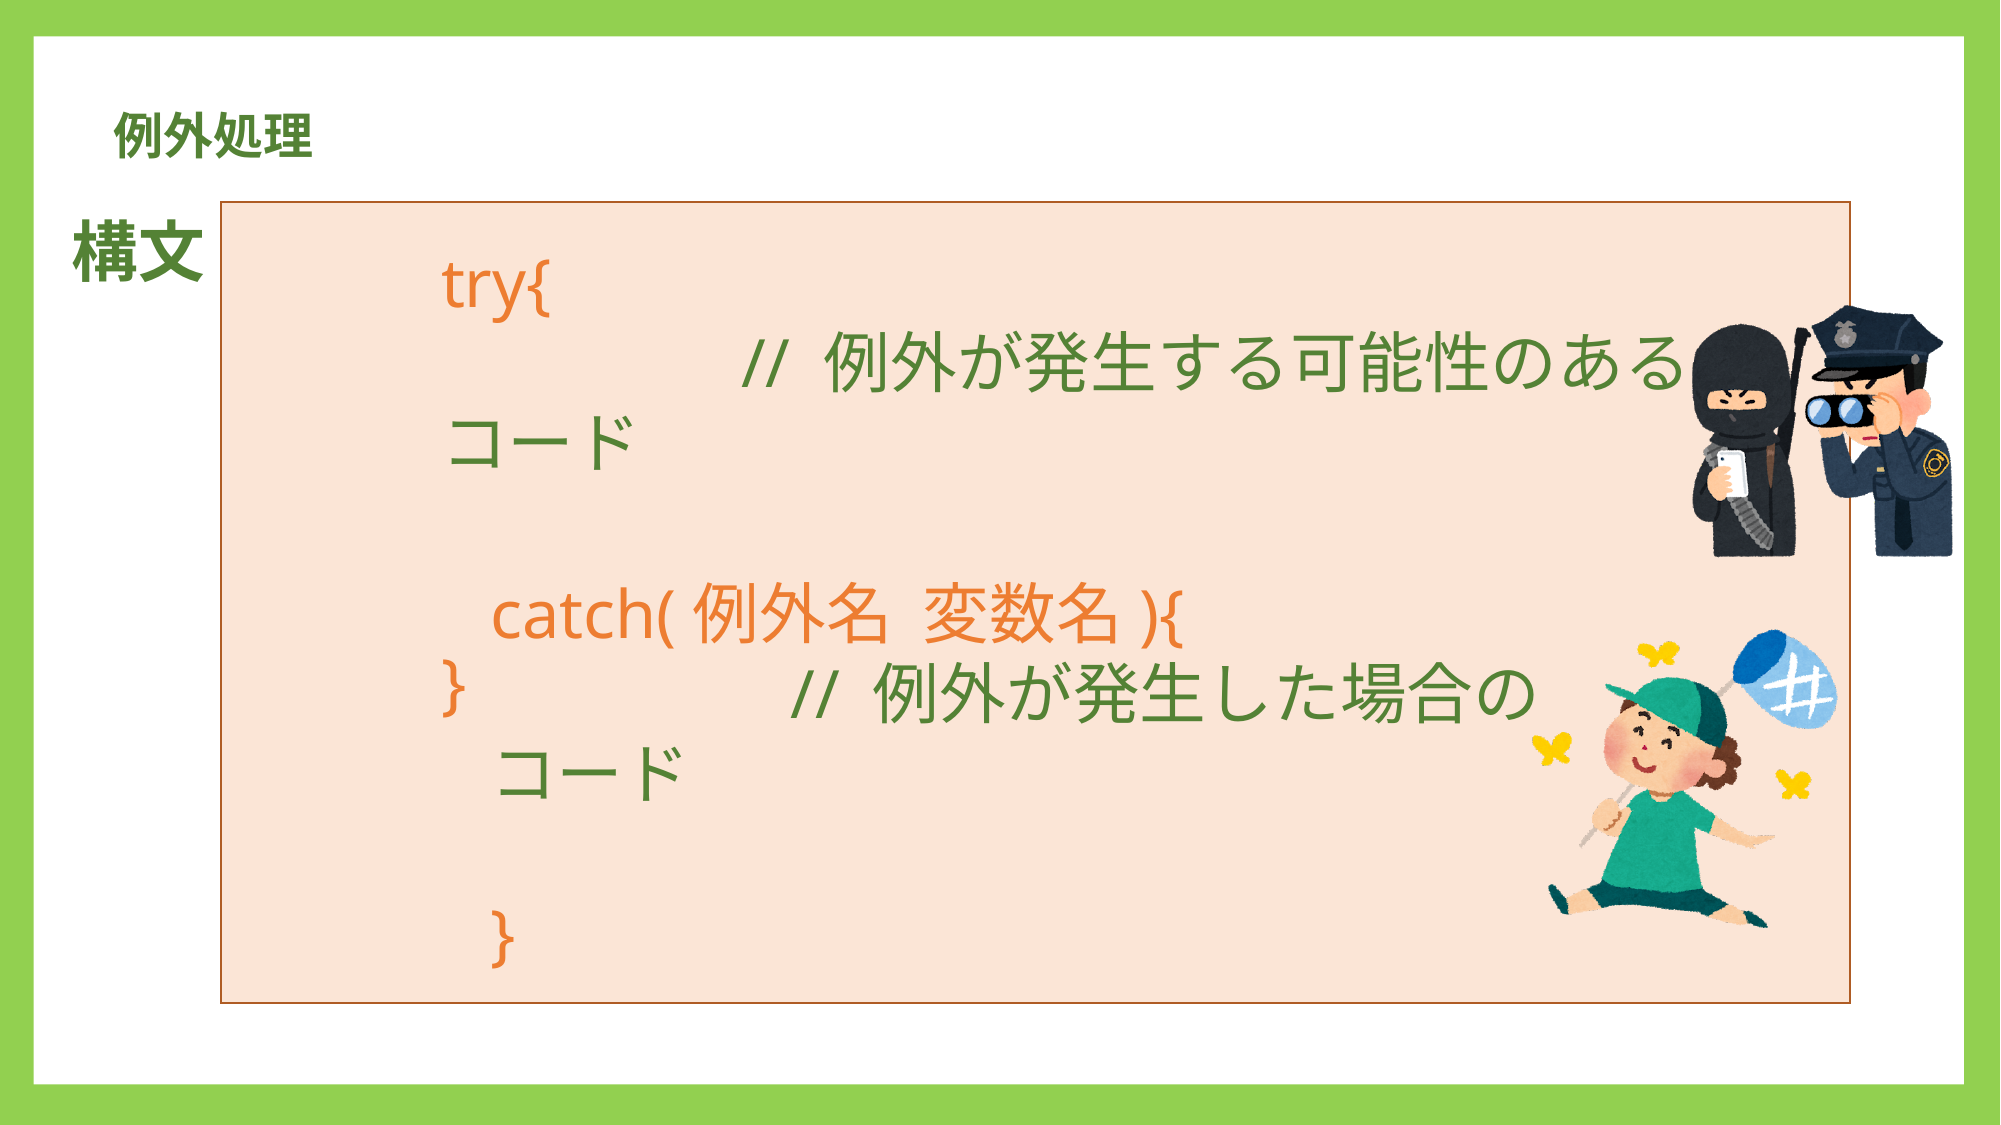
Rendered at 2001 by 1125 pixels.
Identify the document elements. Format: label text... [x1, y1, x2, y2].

text_box [220, 201, 1851, 1004]
text_box catch(例外名 変数名){ // 例外が発生した場合のコード } [475, 564, 1647, 980]
text_box 構文 [56, 202, 221, 298]
text_box 例外処理 [98, 96, 329, 172]
picture [1524, 617, 1844, 939]
picture [1683, 295, 1957, 569]
text_box try{ // 例外が発生する可能性のあるコード } [426, 233, 1814, 729]
